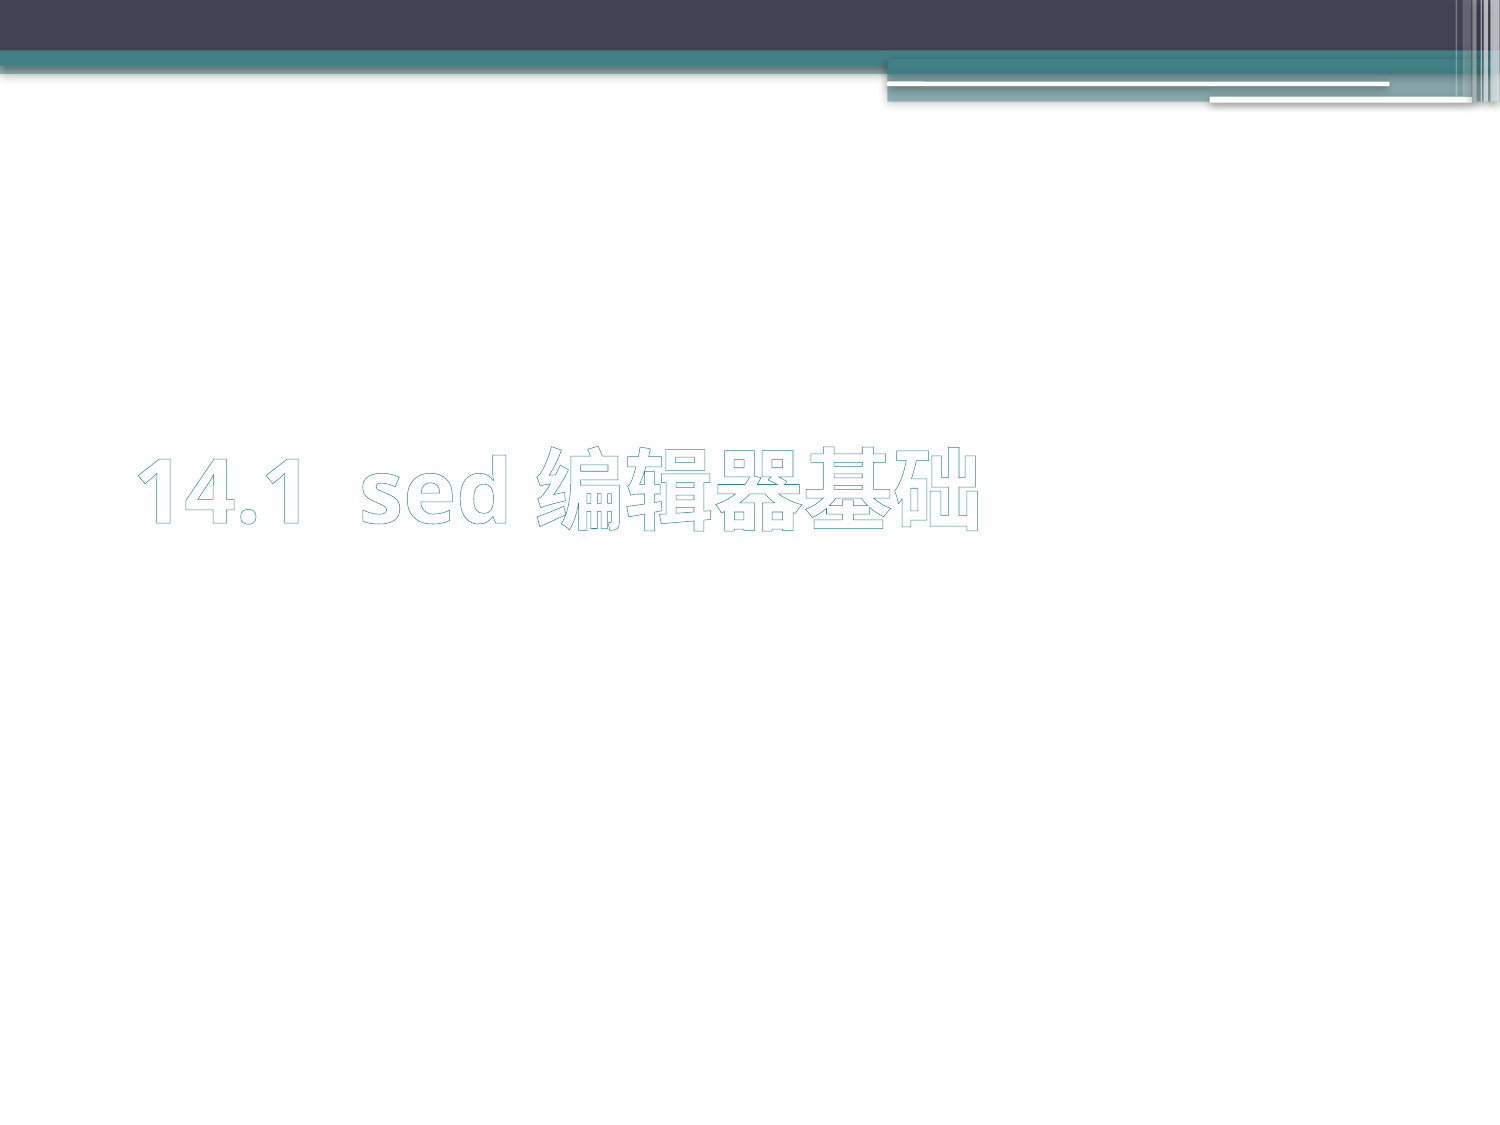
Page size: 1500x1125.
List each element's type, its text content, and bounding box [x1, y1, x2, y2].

title 14.1 sed编辑器基础 [118, 324, 1394, 549]
